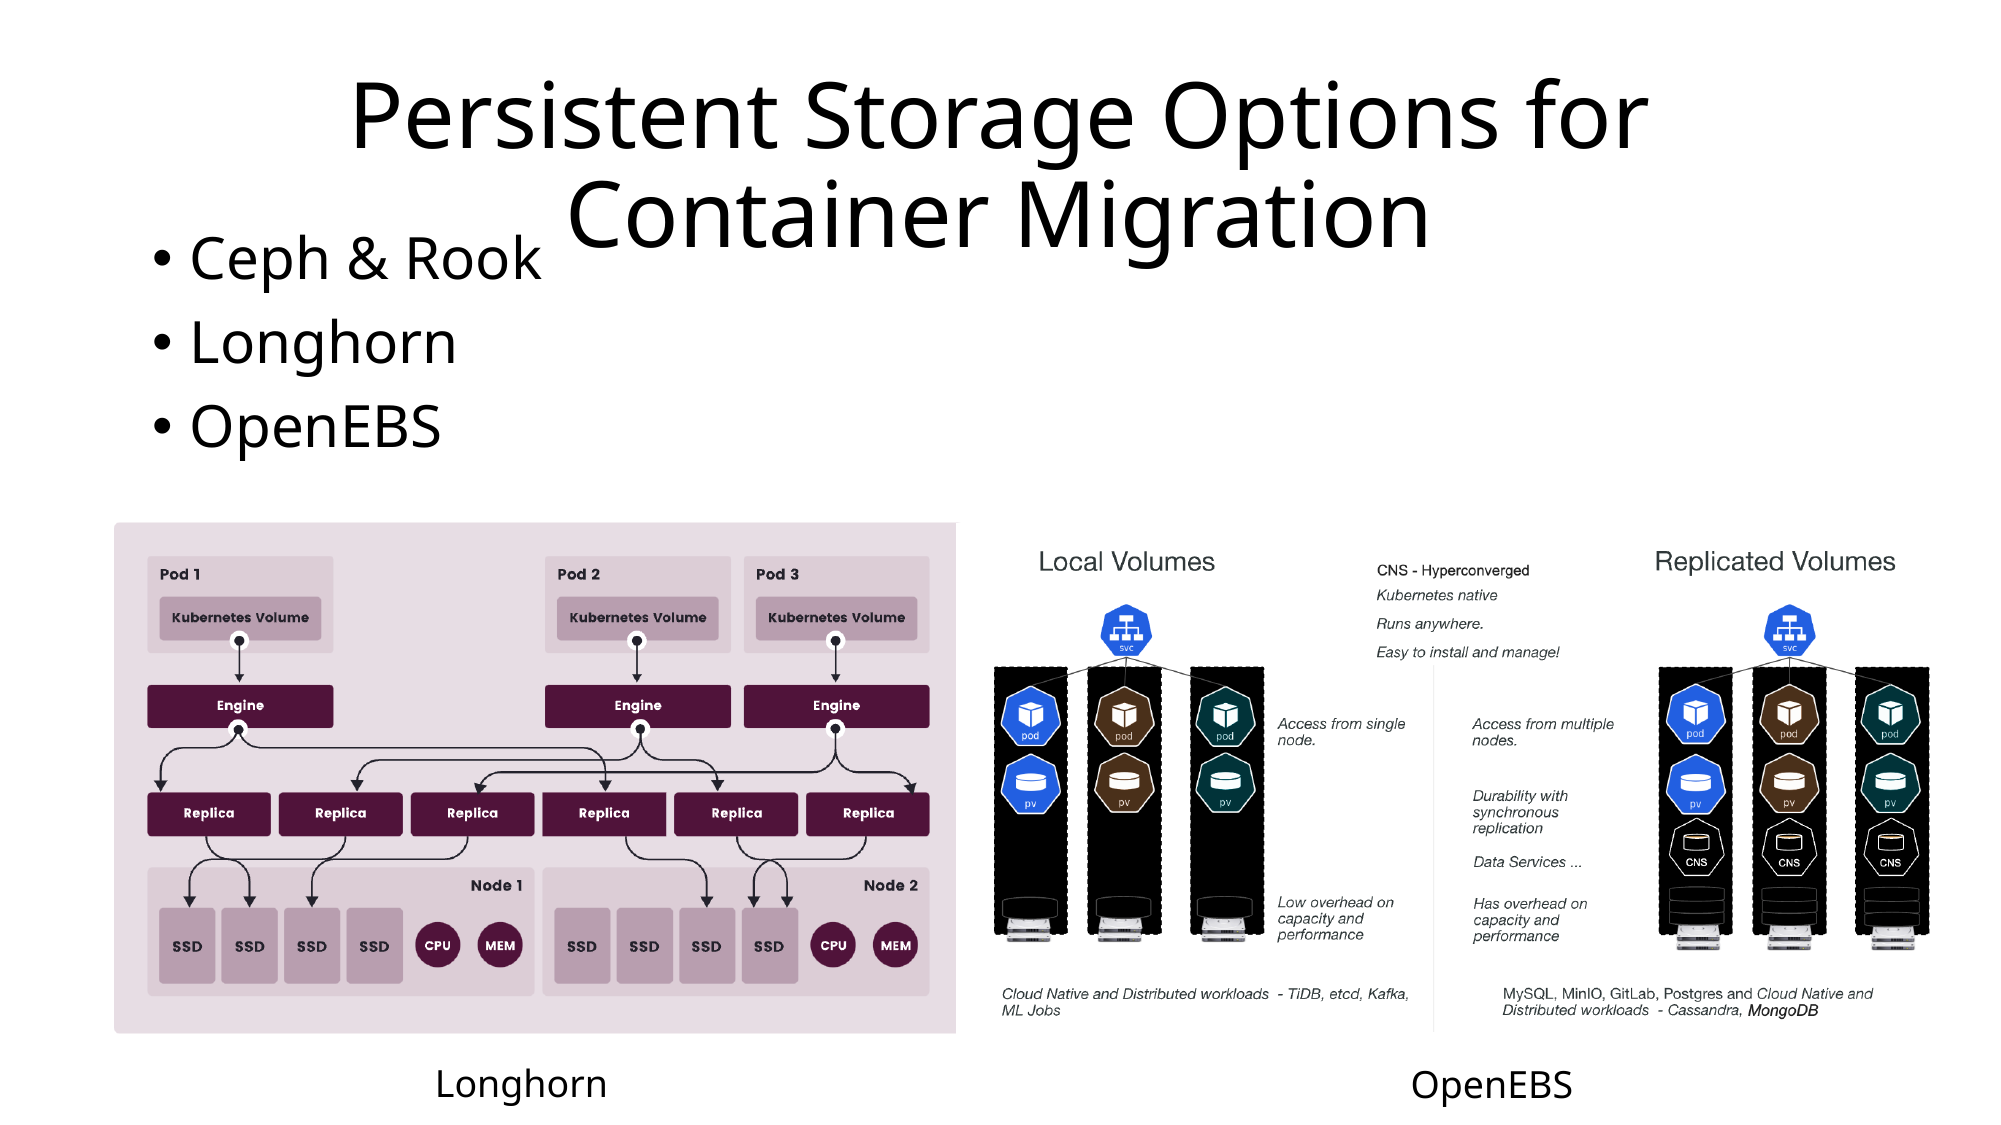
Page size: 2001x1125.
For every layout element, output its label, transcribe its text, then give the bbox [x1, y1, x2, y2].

title Persistent Storage Options for Container Migration [137, 59, 1863, 222]
list Ceph & Rook Longhorn OpenEBS [137, 222, 1863, 523]
picture [62, 474, 1953, 1057]
text_box Longhorn [419, 1057, 623, 1113]
text_box OpenEBS [1395, 1054, 1588, 1114]
